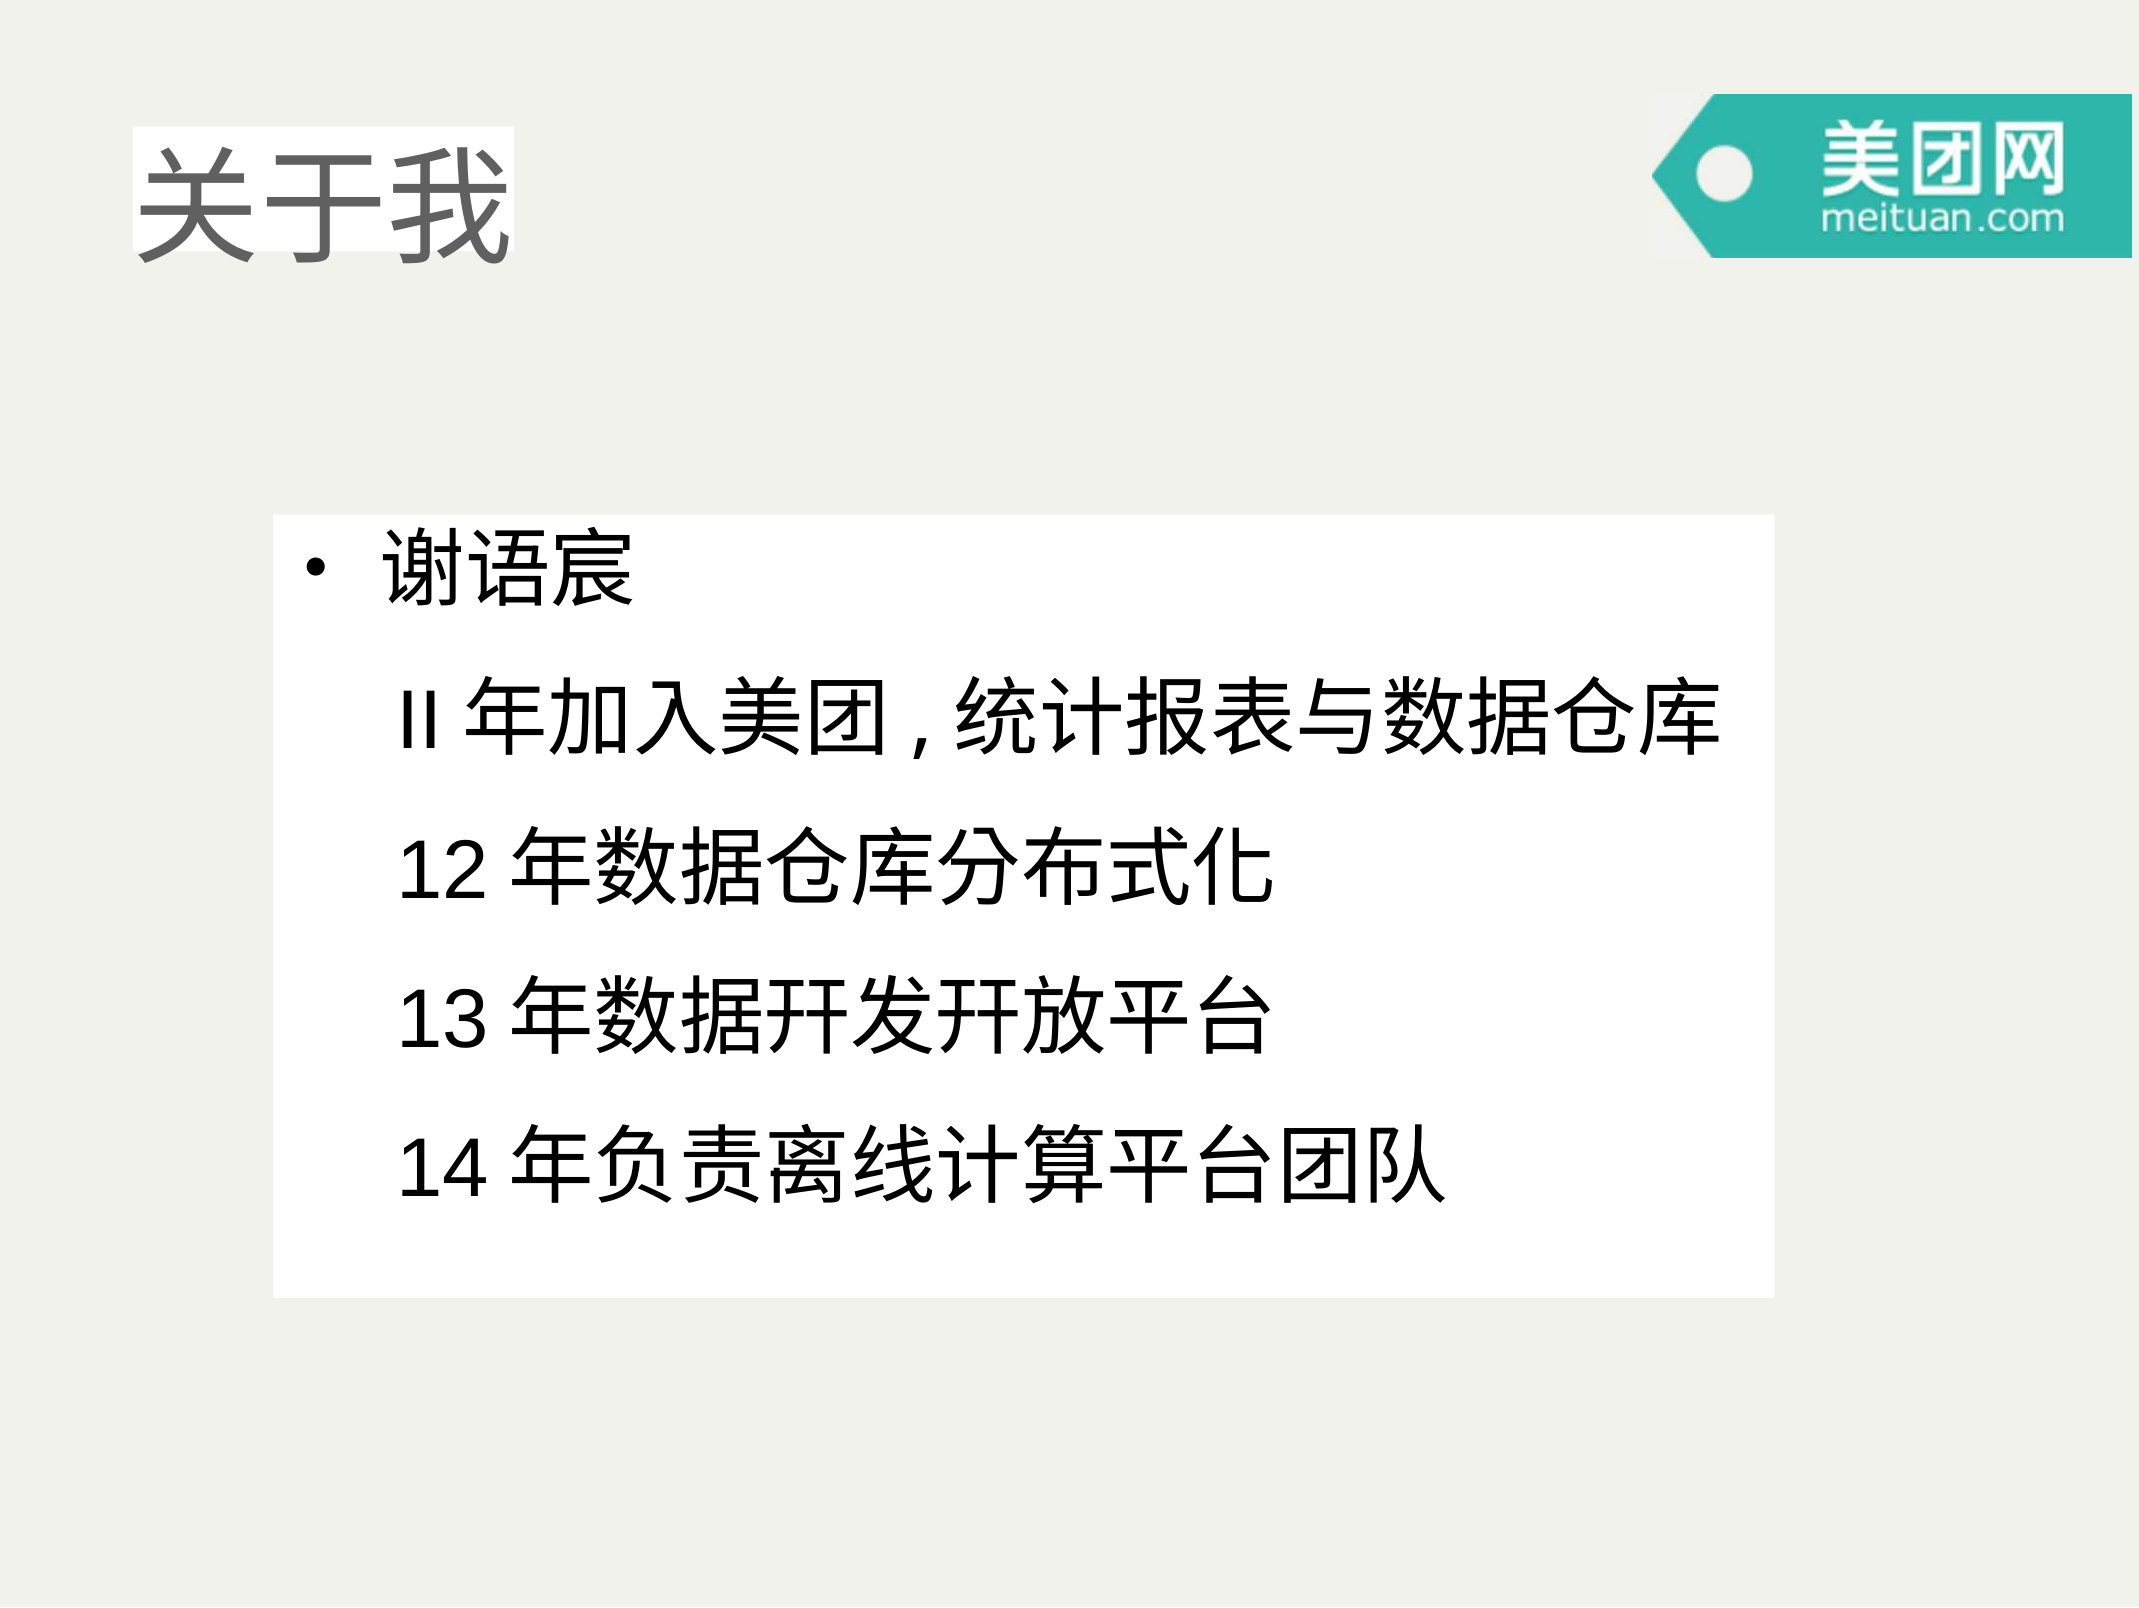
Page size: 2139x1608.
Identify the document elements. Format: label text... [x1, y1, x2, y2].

text_box 关于我 [132, 126, 515, 252]
picture [1651, 94, 2132, 259]
text_box •谢语宸 II年加入美团,统计报表与数据仓库 12年数据仓库分布式化 13年数据幵发幵放平台 14年负责离线计算平台团队 [273, 514, 1775, 1298]
